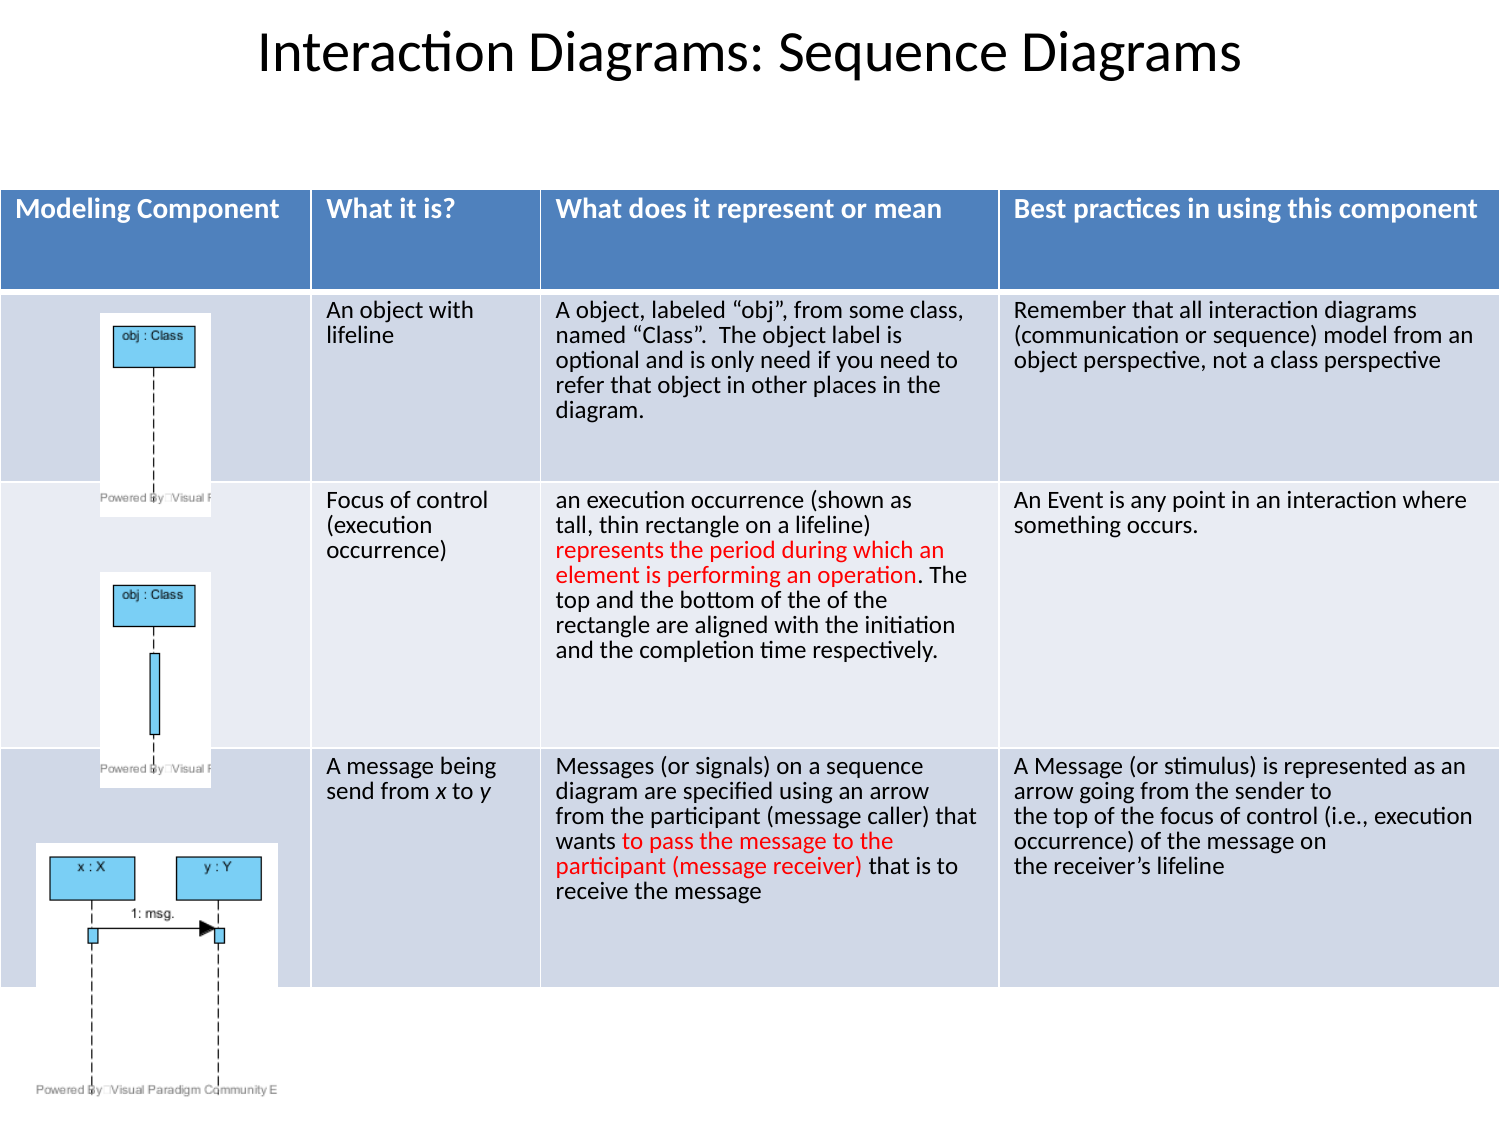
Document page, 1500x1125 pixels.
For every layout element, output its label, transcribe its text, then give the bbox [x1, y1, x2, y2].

table_cell [1, 295, 310, 481]
table_header What does it represent or mean [541, 190, 998, 289]
table_cell Messages (or signals) on a sequence diagram are specified using an arrow from the participant (message caller) that wants to pass the message to the participant (message receiver) that is to receive the message [541, 749, 998, 987]
picture [35, 843, 278, 1110]
table_cell an execution occurrence (shown as tall, thin rectangle on a lifeline) represents the period during which an element is performing an operation. The top and the bottom of the of the rectangle are aligned with the initiation and the completion time respectively. [541, 483, 998, 747]
picture [100, 312, 212, 518]
table_cell Remember that all interaction diagrams (communication or sequence) model from an object perspective, not a class perspective [1000, 295, 1499, 481]
table_cell [1, 749, 310, 987]
picture [100, 572, 212, 789]
table_header Modeling Component [1, 190, 310, 289]
table_header Best practices in using this component [1000, 190, 1499, 289]
table_cell An Event is any point in an interaction where something occurs. [1000, 483, 1499, 747]
table_cell Focus of control (execution occurrence) [312, 483, 540, 747]
table_cell A message being send from x to y [312, 749, 540, 987]
title Interaction Diagrams: Sequence Diagrams [75, 3, 1425, 93]
table_cell An object with lifeline [312, 295, 540, 481]
table_cell A object, labeled “obj”, from some class, named “Class”. The object label is optional and is only need if you need to refer that object in other places in the diagram. [541, 295, 998, 481]
table_cell A Message (or stimulus) is represented as an arrow going from the sender to the top of the focus of control (i.e., execution occurrence) of the message on the receiver’s lifeline [1000, 749, 1499, 987]
table_cell [1, 483, 310, 747]
table_header What it is? [312, 190, 540, 289]
